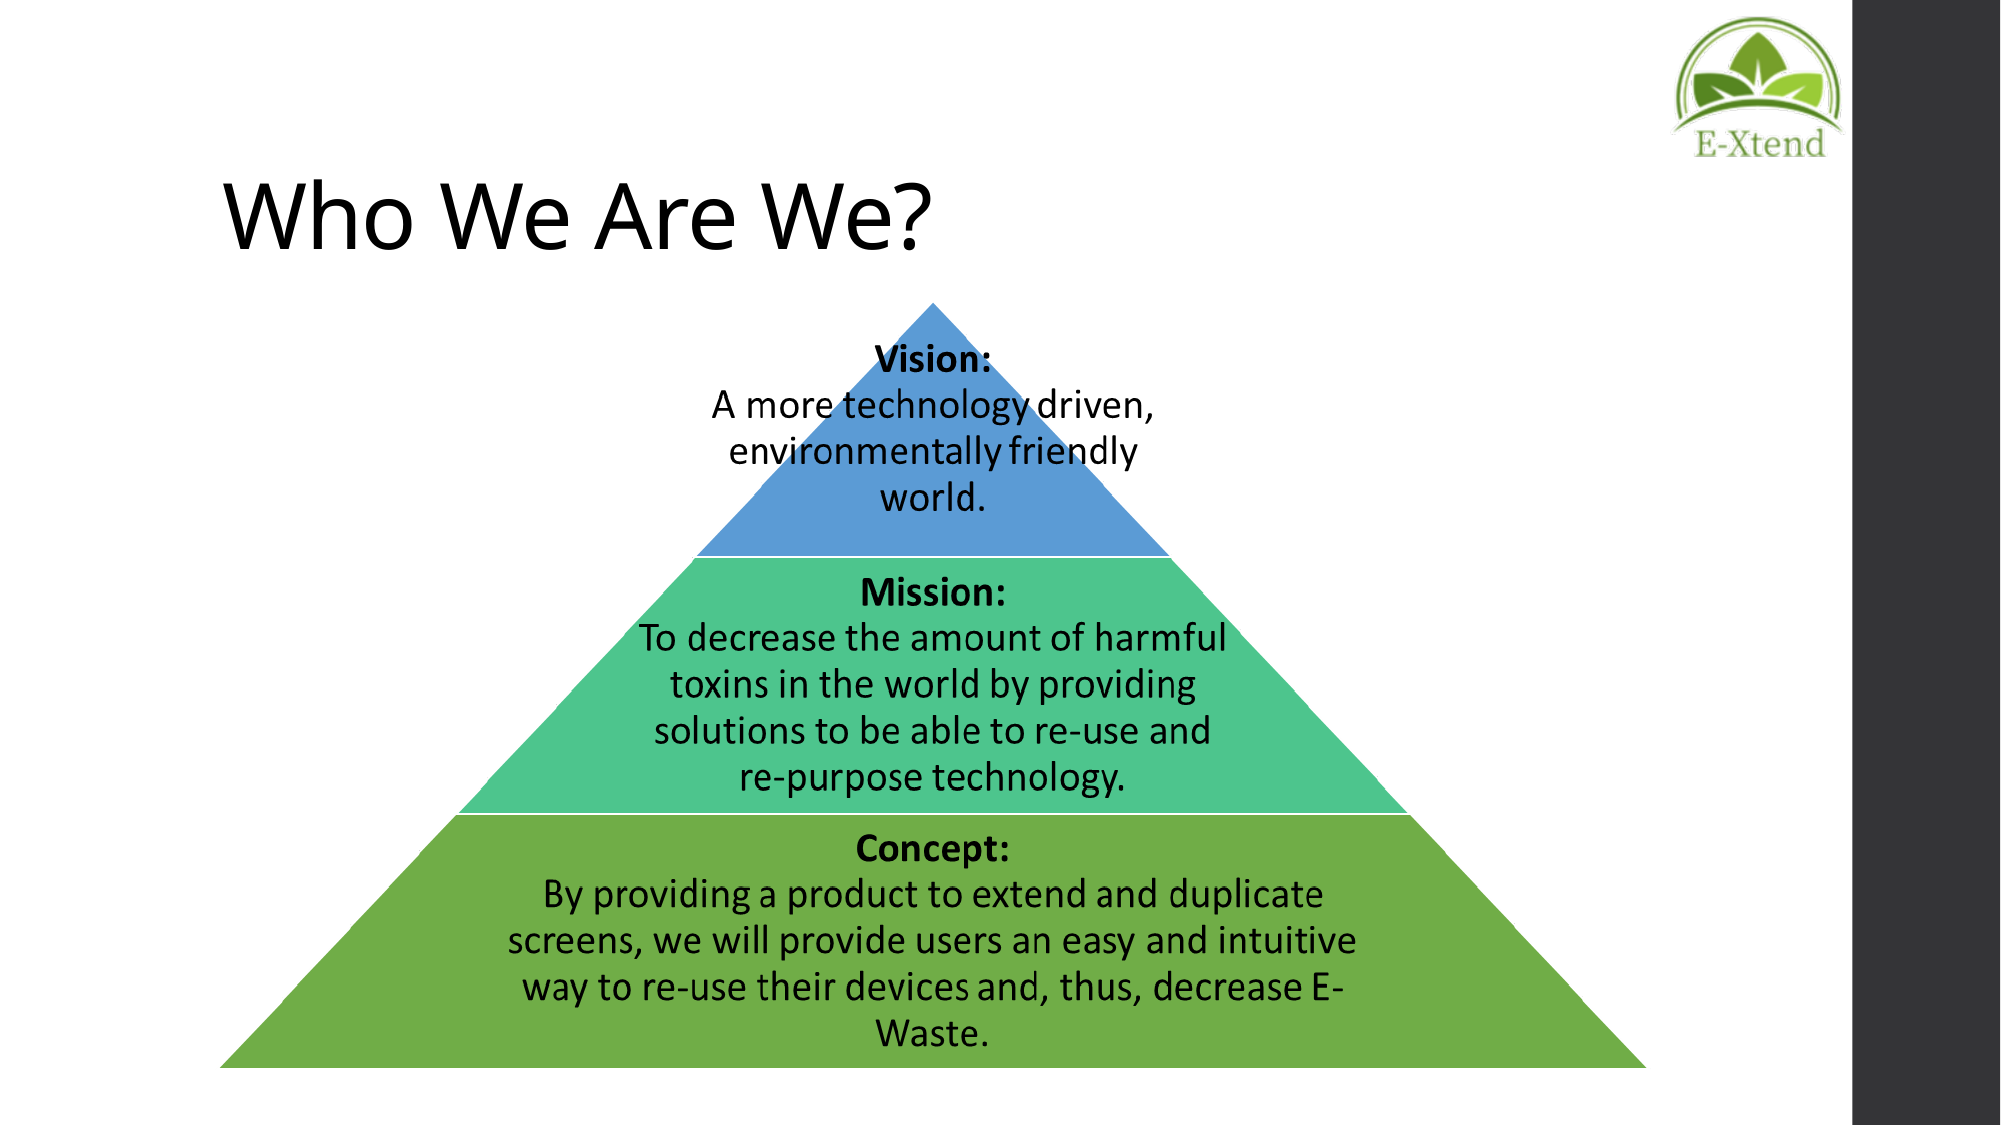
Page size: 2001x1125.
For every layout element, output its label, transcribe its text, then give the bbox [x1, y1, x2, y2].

picture [1660, 0, 1855, 175]
picture [214, 299, 1651, 1084]
title Who We Are We? [206, 60, 1797, 278]
